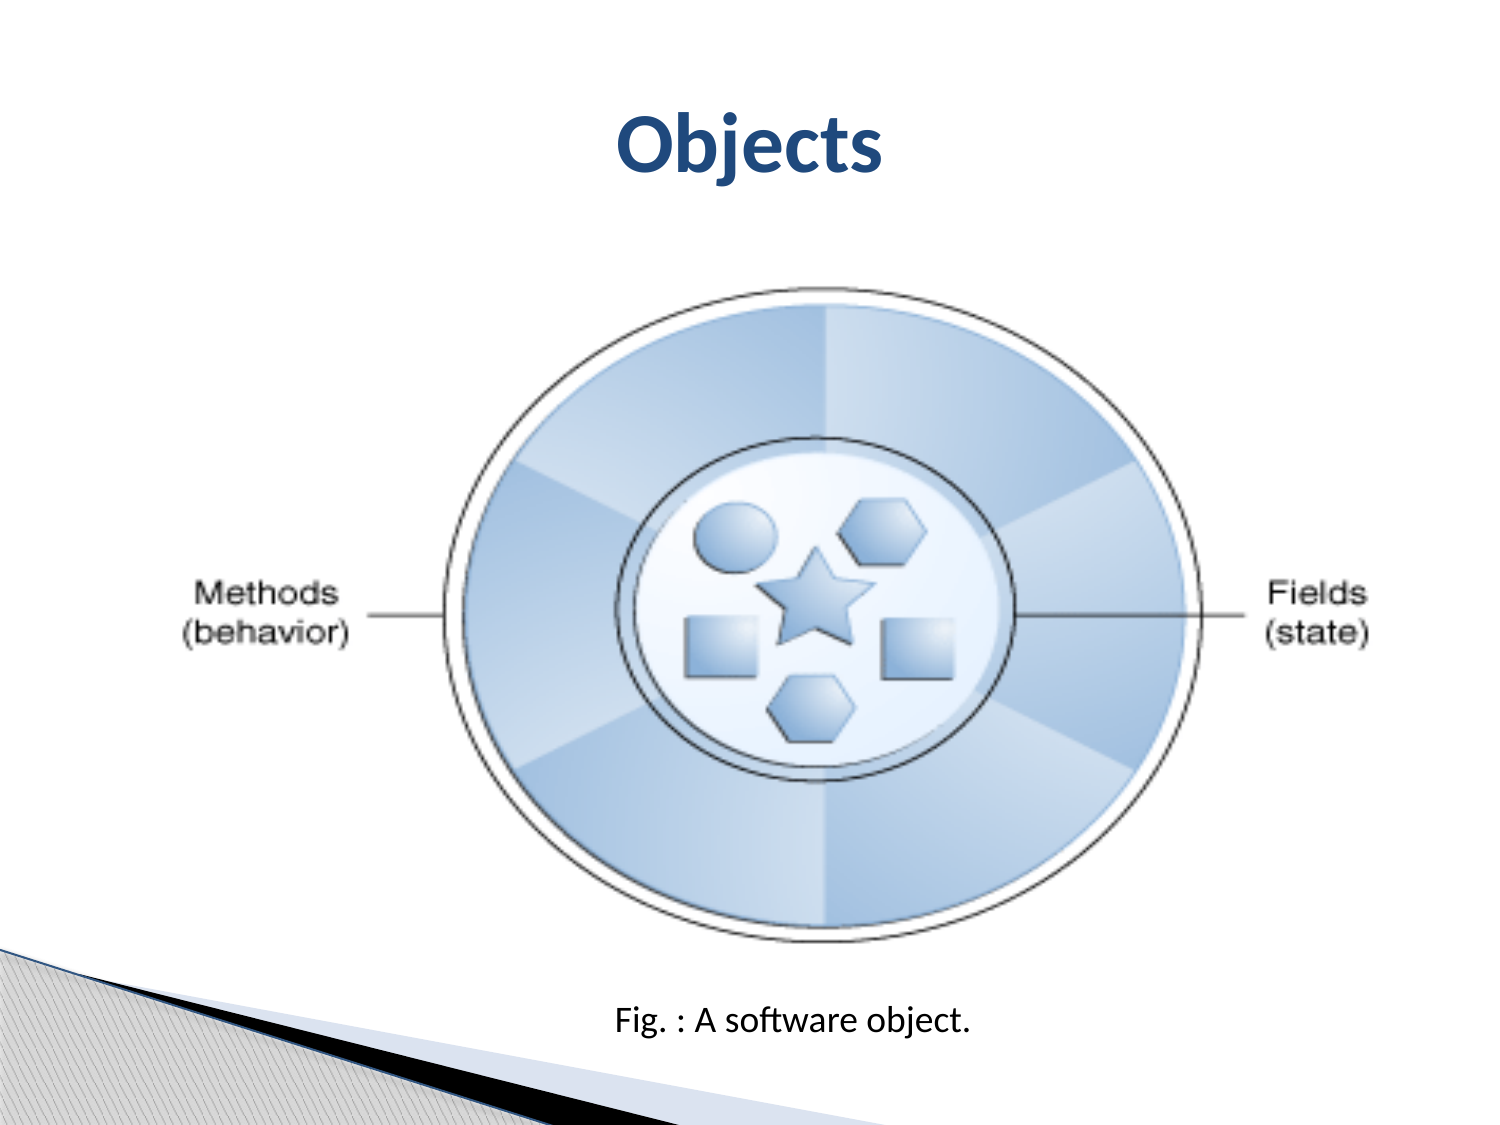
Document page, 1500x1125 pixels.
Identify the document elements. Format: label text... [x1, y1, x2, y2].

title Objects [75, 45, 1425, 233]
text_box Fig. : A software object. [599, 987, 1200, 1048]
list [162, 274, 1388, 963]
